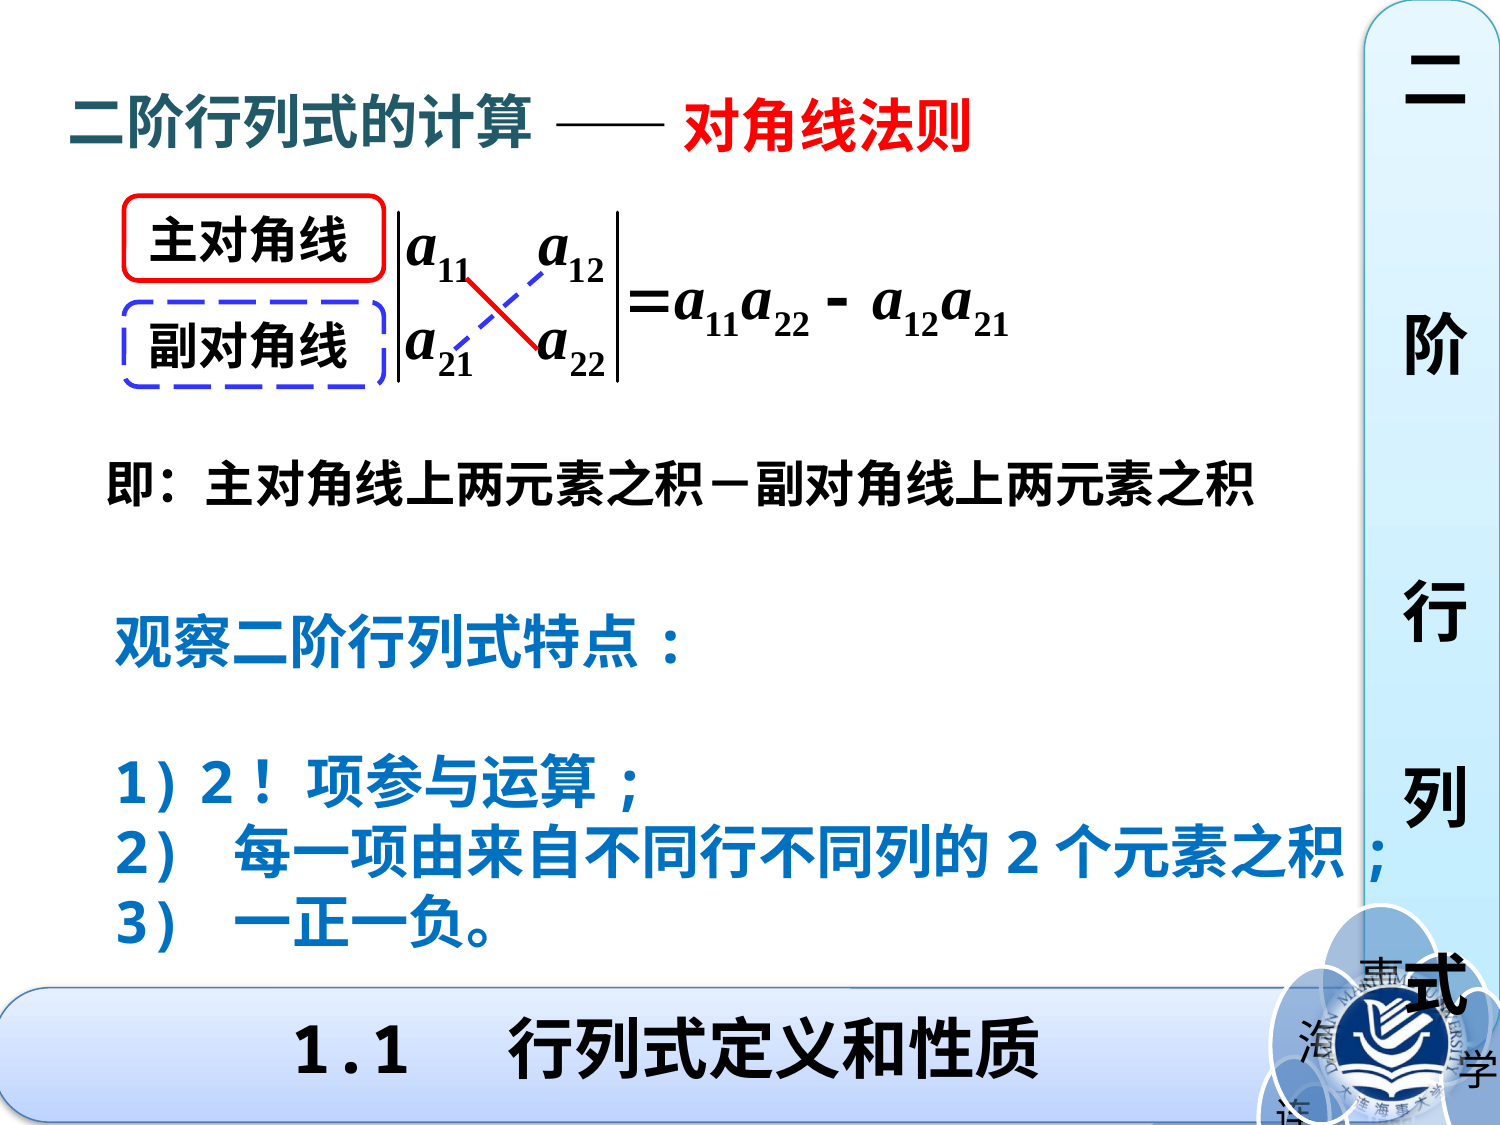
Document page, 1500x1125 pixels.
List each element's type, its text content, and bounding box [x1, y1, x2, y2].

picture [1310, 960, 1481, 1114]
title 1.1 行列式定义和性质 [29, 999, 1305, 1095]
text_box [614, 256, 1022, 352]
text_box 即：主对角线上两元素之积－副对角线上两元素之积 [90, 445, 1282, 521]
text_box 主对角线 [123, 195, 382, 281]
subtitle 二 阶 行 列 式 [1387, 28, 1471, 918]
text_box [386, 198, 632, 397]
text_box ——对角线法则 [537, 81, 1010, 167]
text_box 观察二阶行列式特点: 2！项参与运算; 2) 每一项由来自不同行不同列的2个元素之积; 3) 一正一负。 [100, 597, 1292, 917]
text_box 二阶行列式的计算 [53, 78, 590, 164]
text_box 副对角线 [123, 302, 381, 387]
